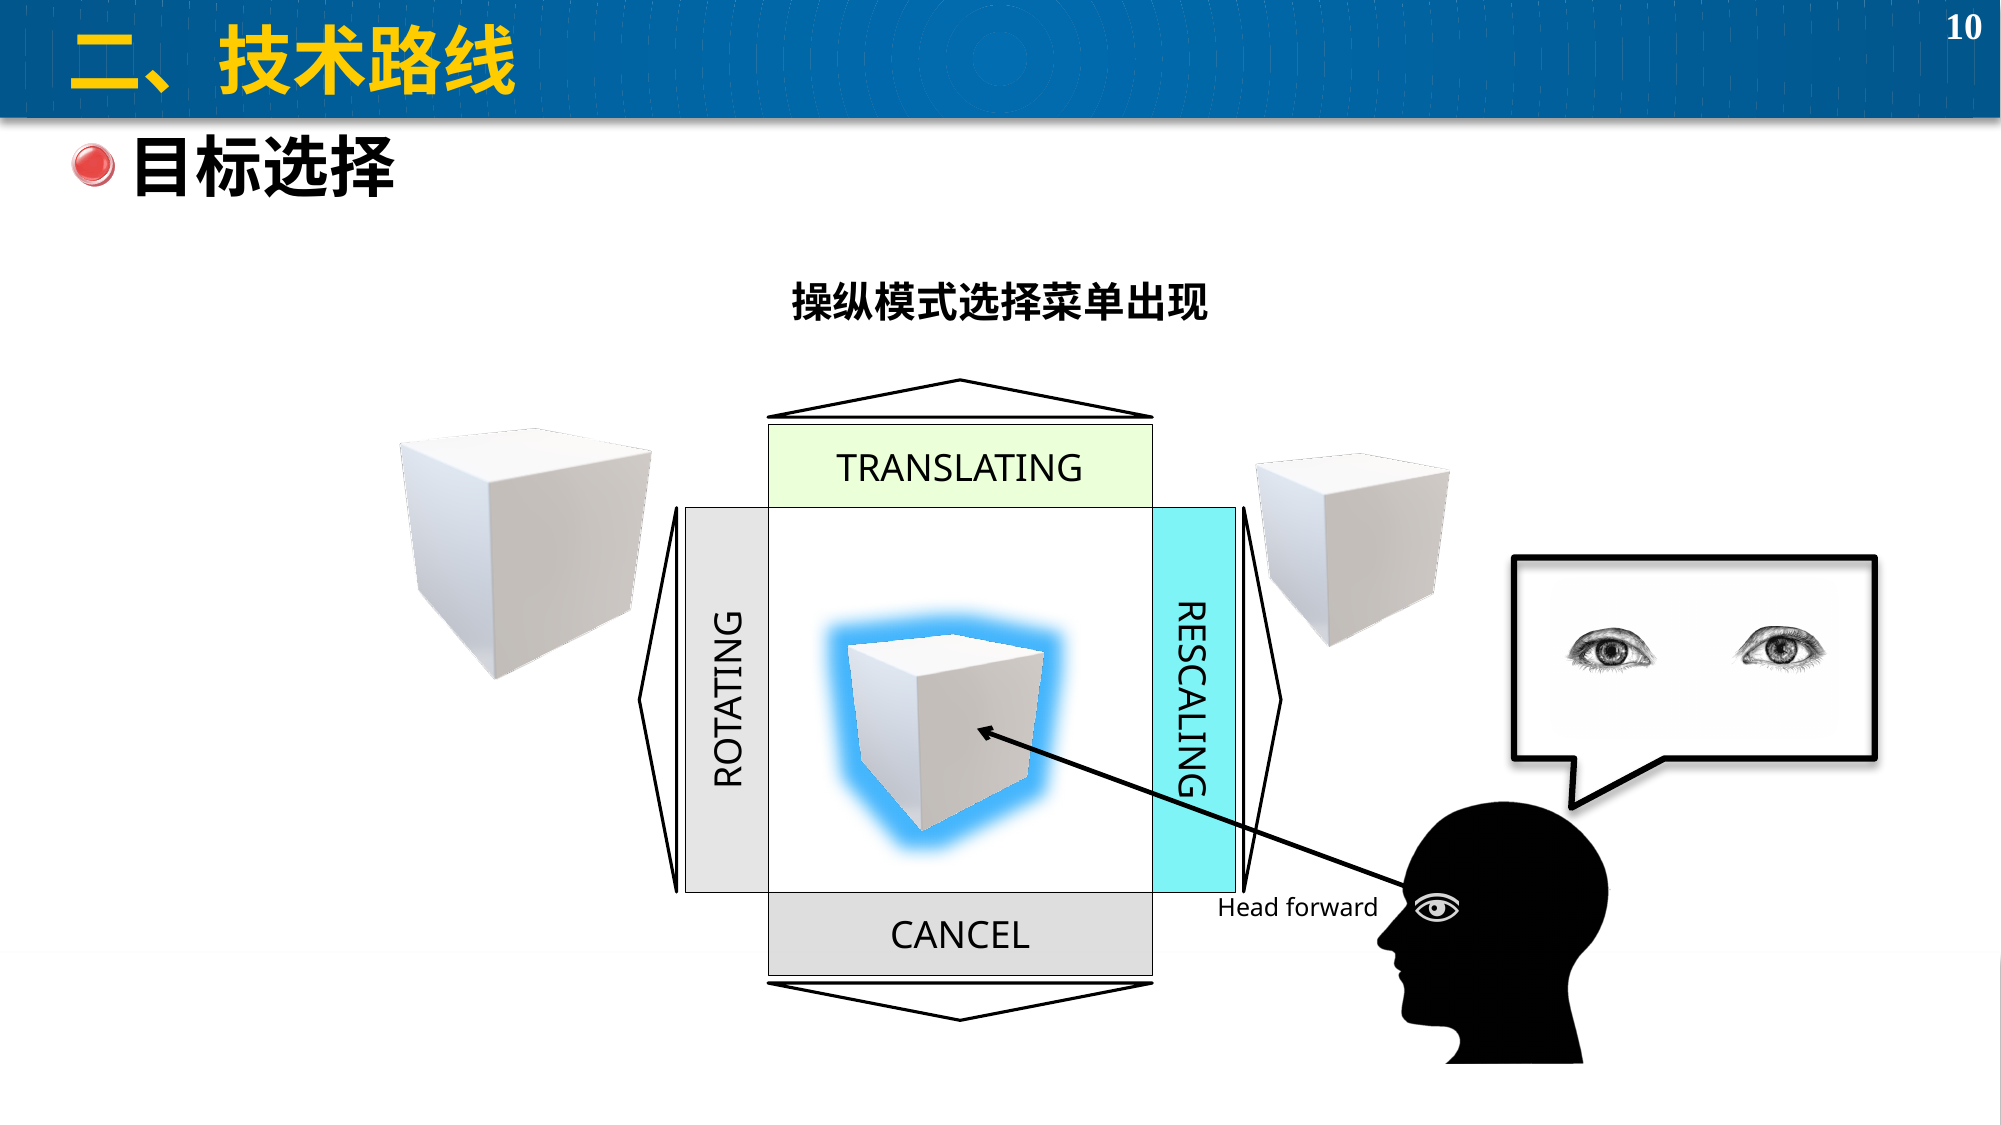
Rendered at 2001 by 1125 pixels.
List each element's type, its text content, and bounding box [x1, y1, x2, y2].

title 二、技术路线 [52, 5, 1940, 112]
picture [386, 379, 639, 681]
text_box Head forward [1286, 899, 1364, 929]
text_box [976, 728, 1407, 888]
picture [1549, 576, 1840, 740]
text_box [639, 379, 1282, 1021]
text_box [1513, 556, 1876, 789]
list 目标选择 [55, 116, 1945, 223]
picture [1370, 789, 1614, 1077]
picture [1282, 415, 1451, 648]
picture [69, 140, 117, 188]
text_box 操纵模式选择菜单出现 [776, 223, 1224, 379]
